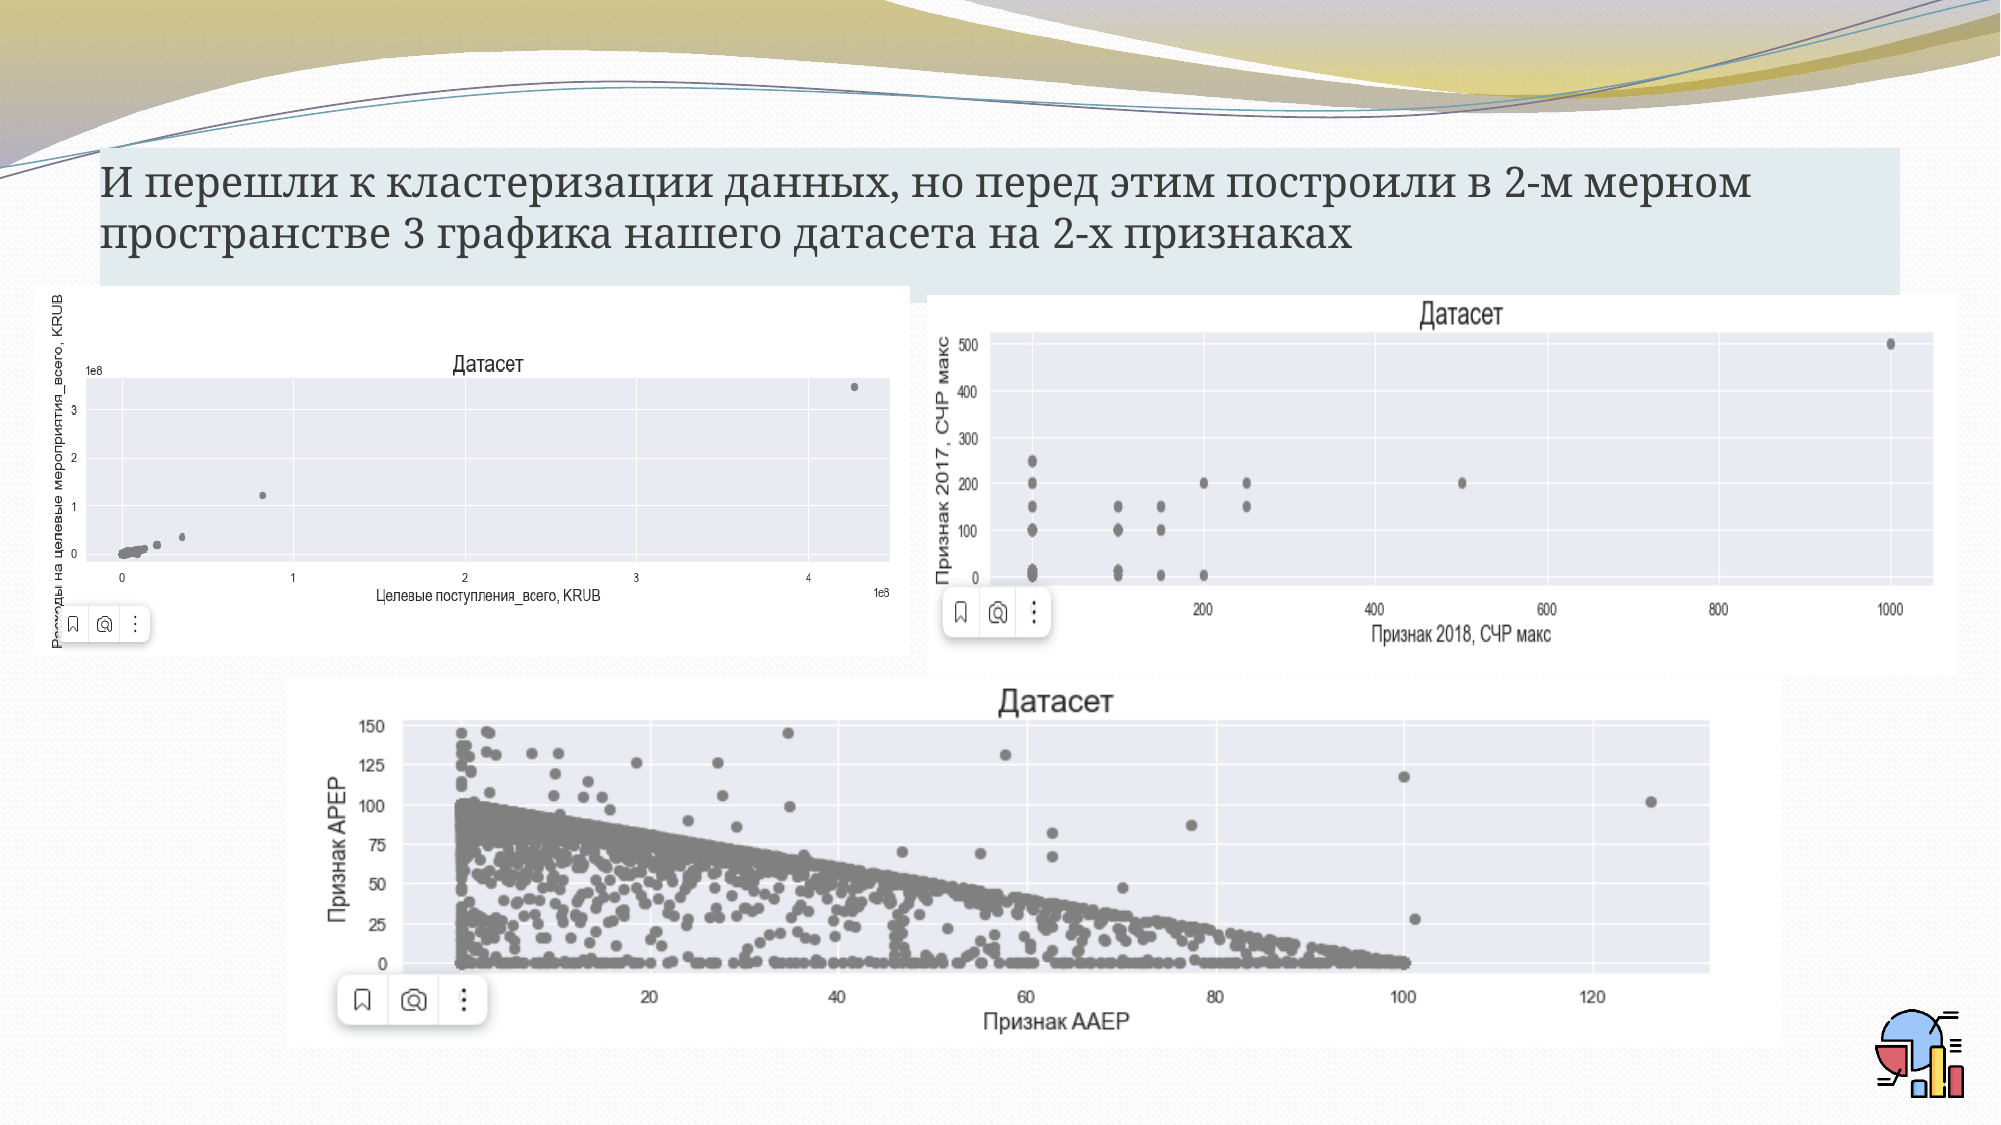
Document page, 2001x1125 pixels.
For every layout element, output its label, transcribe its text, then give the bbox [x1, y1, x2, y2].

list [33, 286, 910, 655]
picture [286, 677, 1783, 1048]
picture [927, 295, 1957, 676]
text_box [910, 288, 916, 303]
picture [1874, 1008, 1964, 1099]
title И перешли к кластеризации данных, но перед этим построили в 2-м мерном пространстве 3 графика нашего датасета на 2-х признаках [99, 147, 1900, 303]
